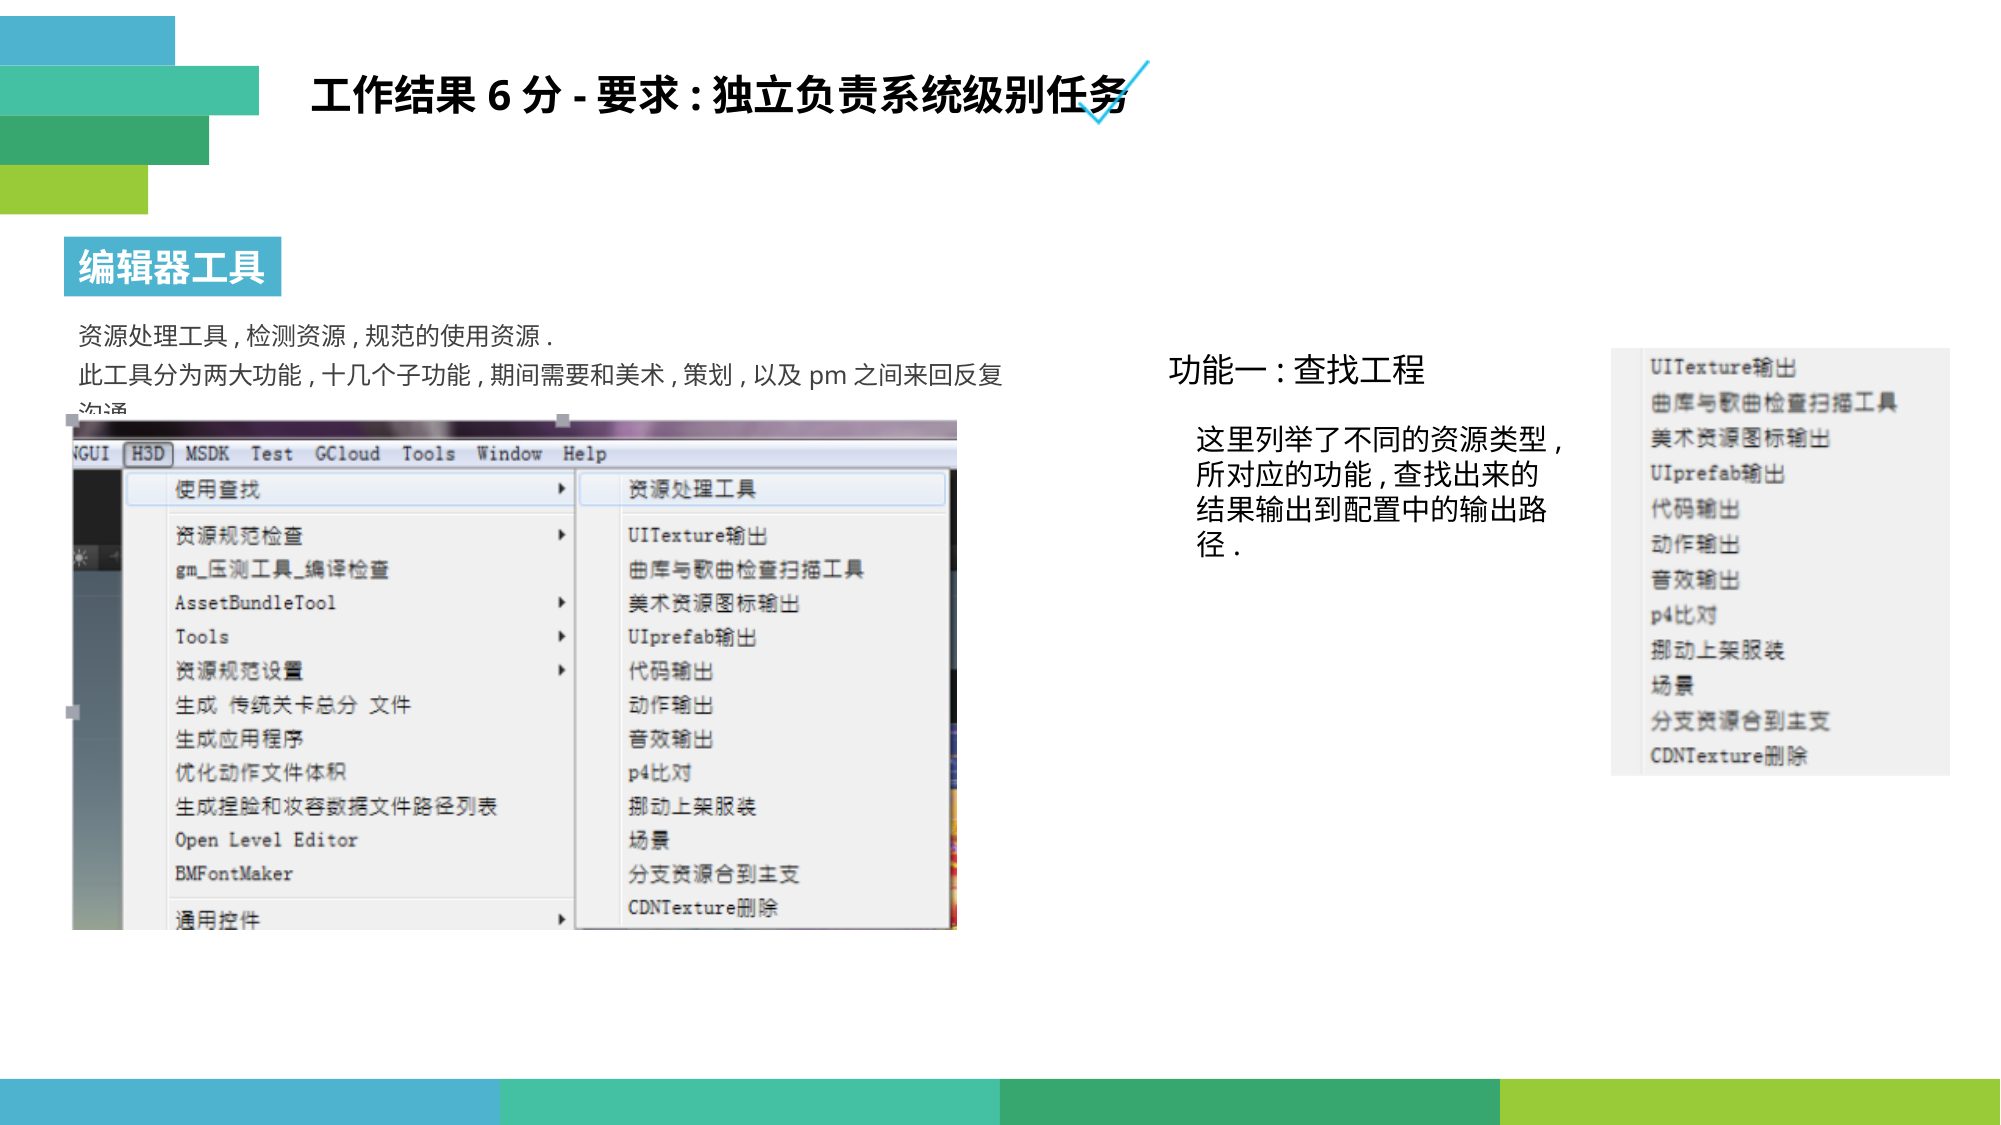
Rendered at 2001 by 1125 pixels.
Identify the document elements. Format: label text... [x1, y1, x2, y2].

picture [1611, 348, 1950, 776]
picture [1078, 60, 1150, 125]
picture [63, 414, 957, 930]
text_box 资源处理工具,检测资源,规范的使用资源. 此工具分为两大功能,十几个子功能,期间需要和美术,策划,以及pm之间来回反复沟通 [63, 304, 1019, 475]
text_box 功能一:查找工程 [1153, 341, 1441, 437]
text_box 编辑器工具 [64, 236, 282, 297]
list 工作结果6分-要求:独立负责系统级别任务 [295, 52, 1242, 141]
text_box 这里列举了不同的资源类型,所对应的功能,查找出来的结果输出到配置中的输出路径. [1182, 414, 1582, 569]
